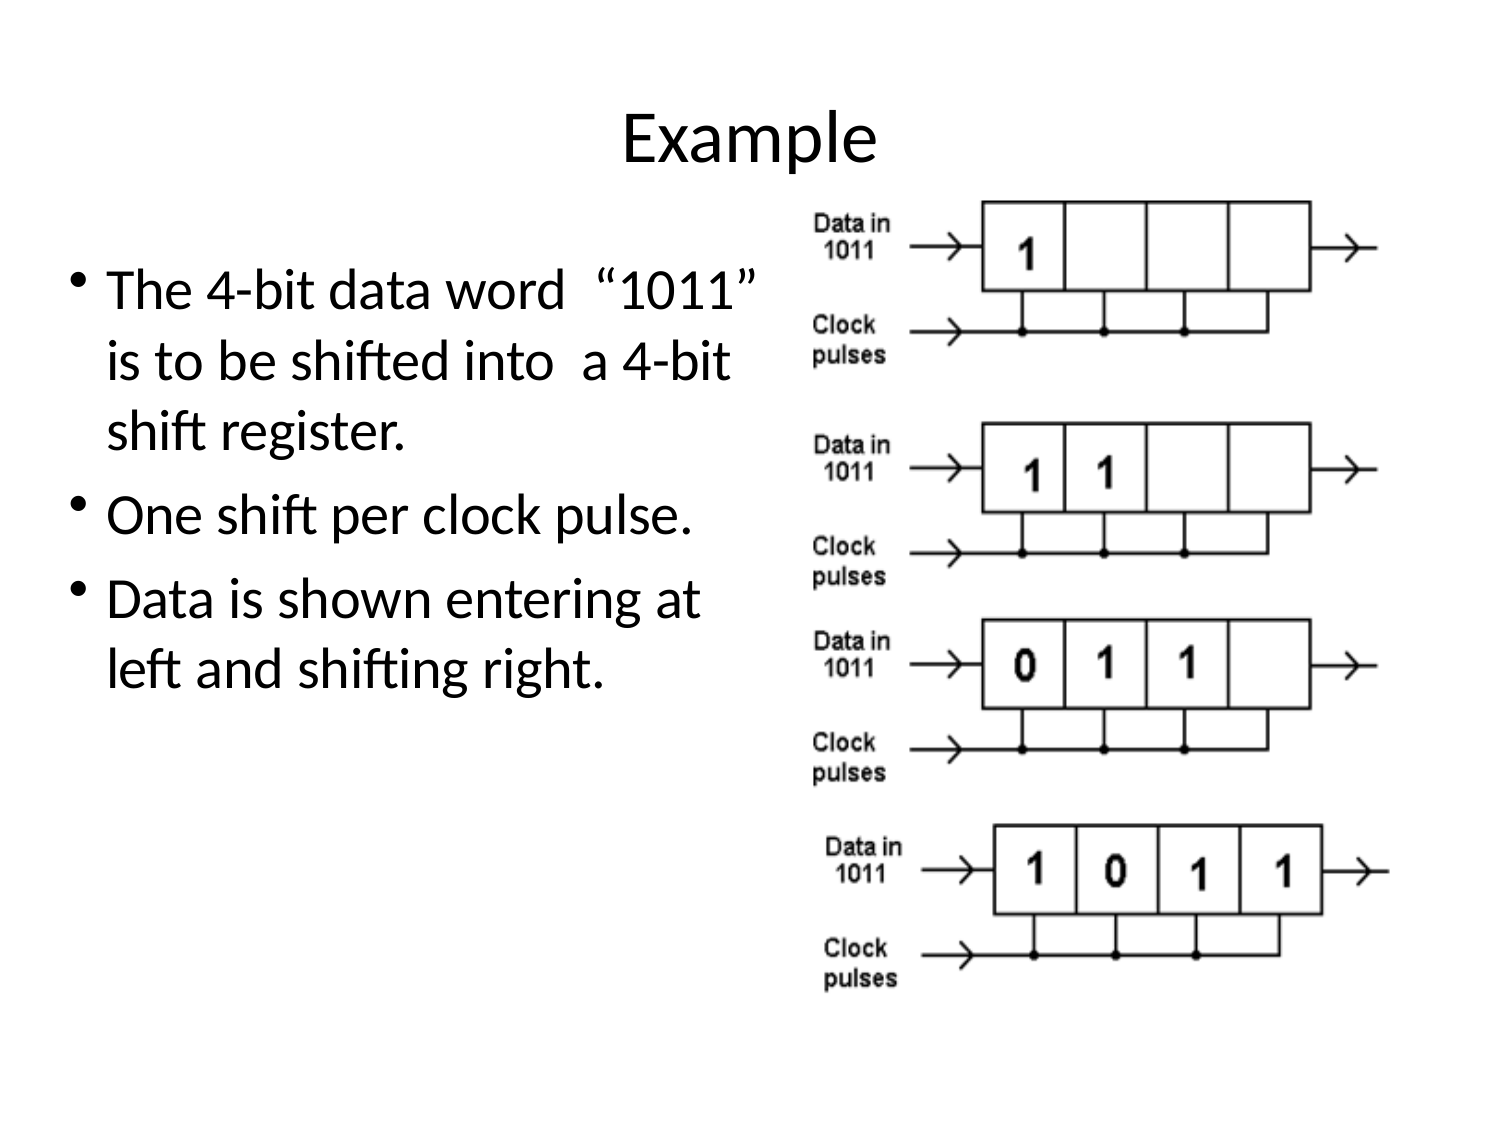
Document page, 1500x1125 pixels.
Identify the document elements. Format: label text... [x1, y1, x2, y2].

list The 4-bit data word “1011” is to be shifted into a 4-bit shift register. One shift per clock pulse. Data is shown entering at left and shifting right. [62, 251, 788, 776]
title Example [97, 87, 1403, 182]
picture [812, 199, 1438, 1026]
